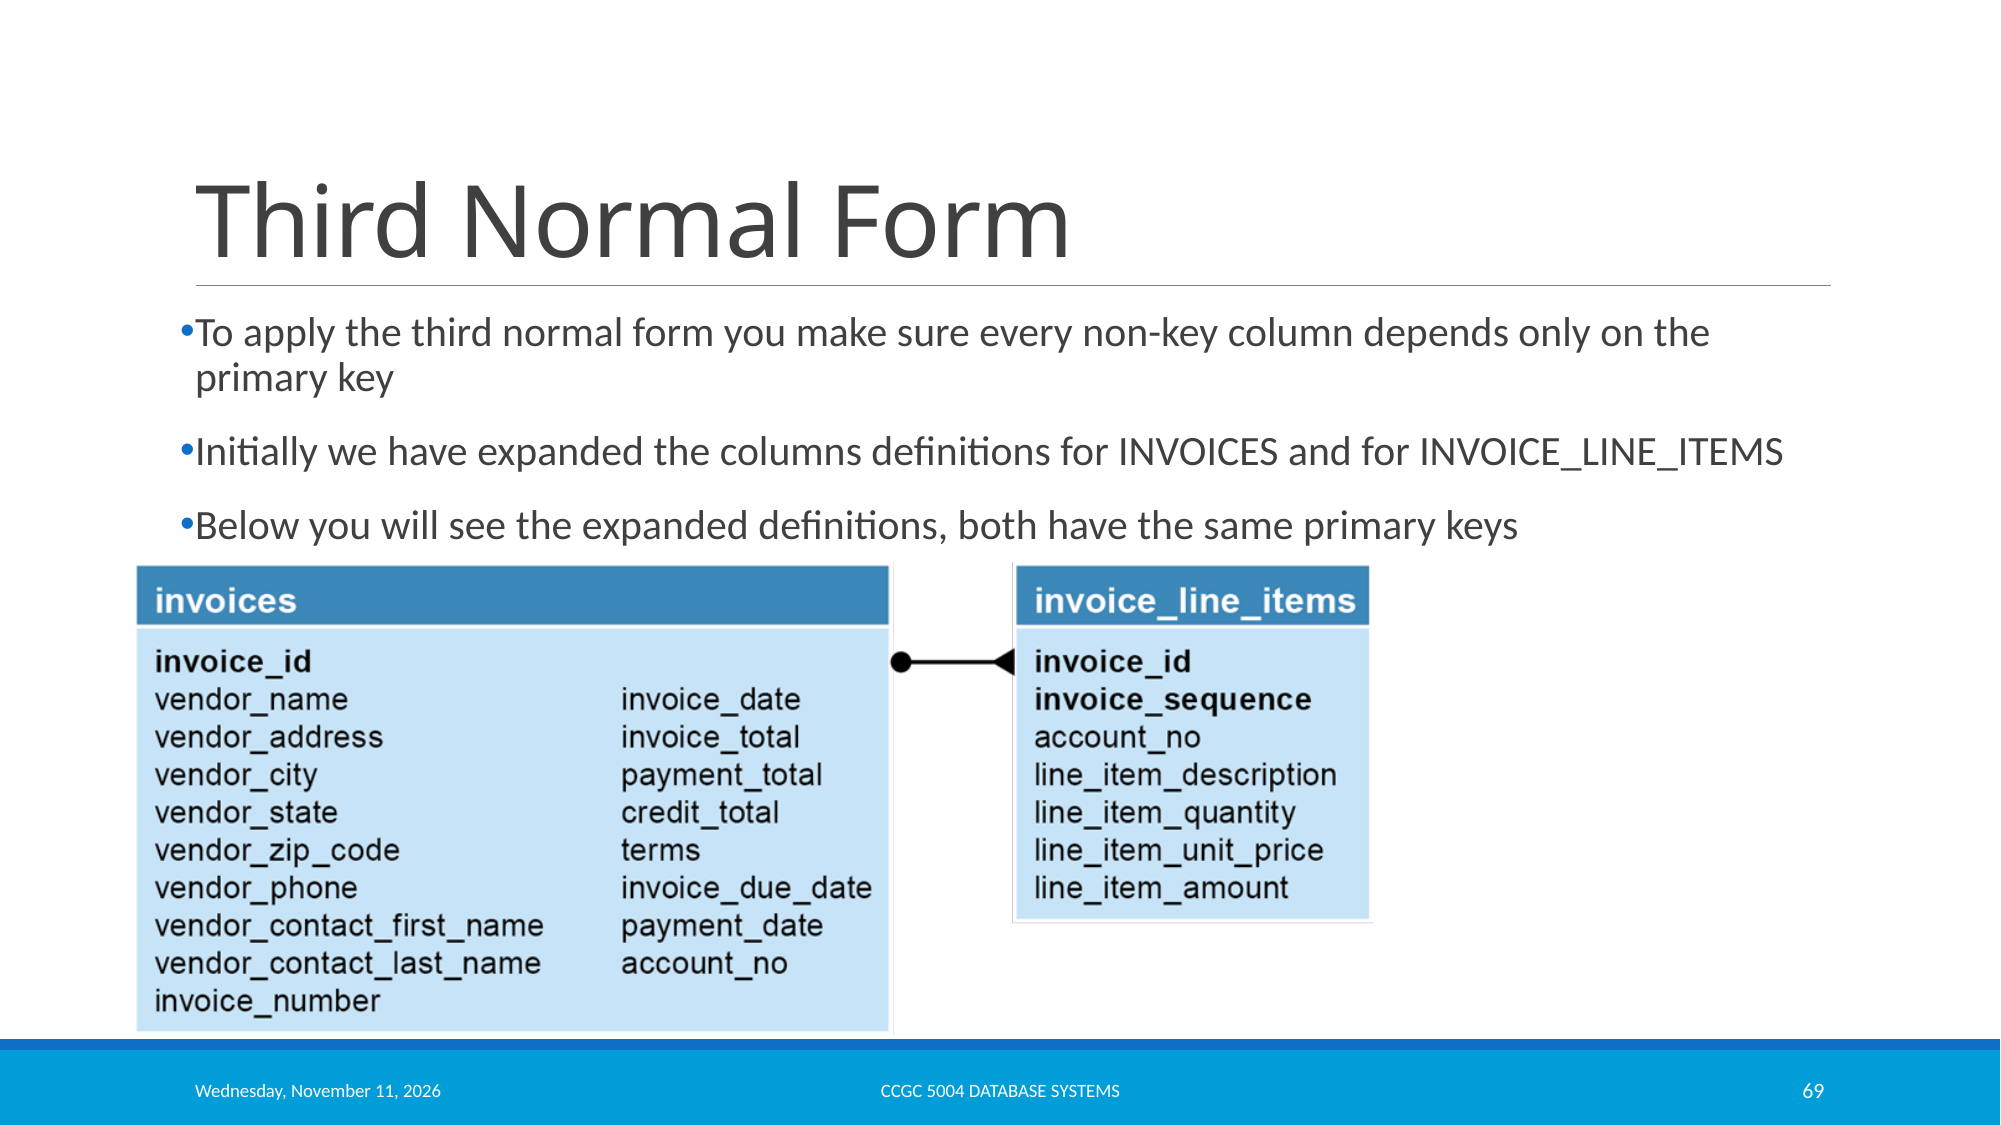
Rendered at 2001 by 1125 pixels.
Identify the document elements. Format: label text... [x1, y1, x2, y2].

picture [132, 561, 1374, 1036]
slide_number 69 [1624, 1059, 1840, 1120]
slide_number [180, 1059, 586, 1120]
list To apply the third normal form you make sure every non-key column depends only on the primary key Initially we have expanded the columns definitions for INVOICES and for INVOICE_LINE_ITEMS Below you will see the expanded definitions, both have the same primary keys [180, 302, 1830, 963]
title Third Normal Form [180, 47, 1830, 285]
footer CCGC 5004 Database Systems [604, 1059, 1396, 1120]
